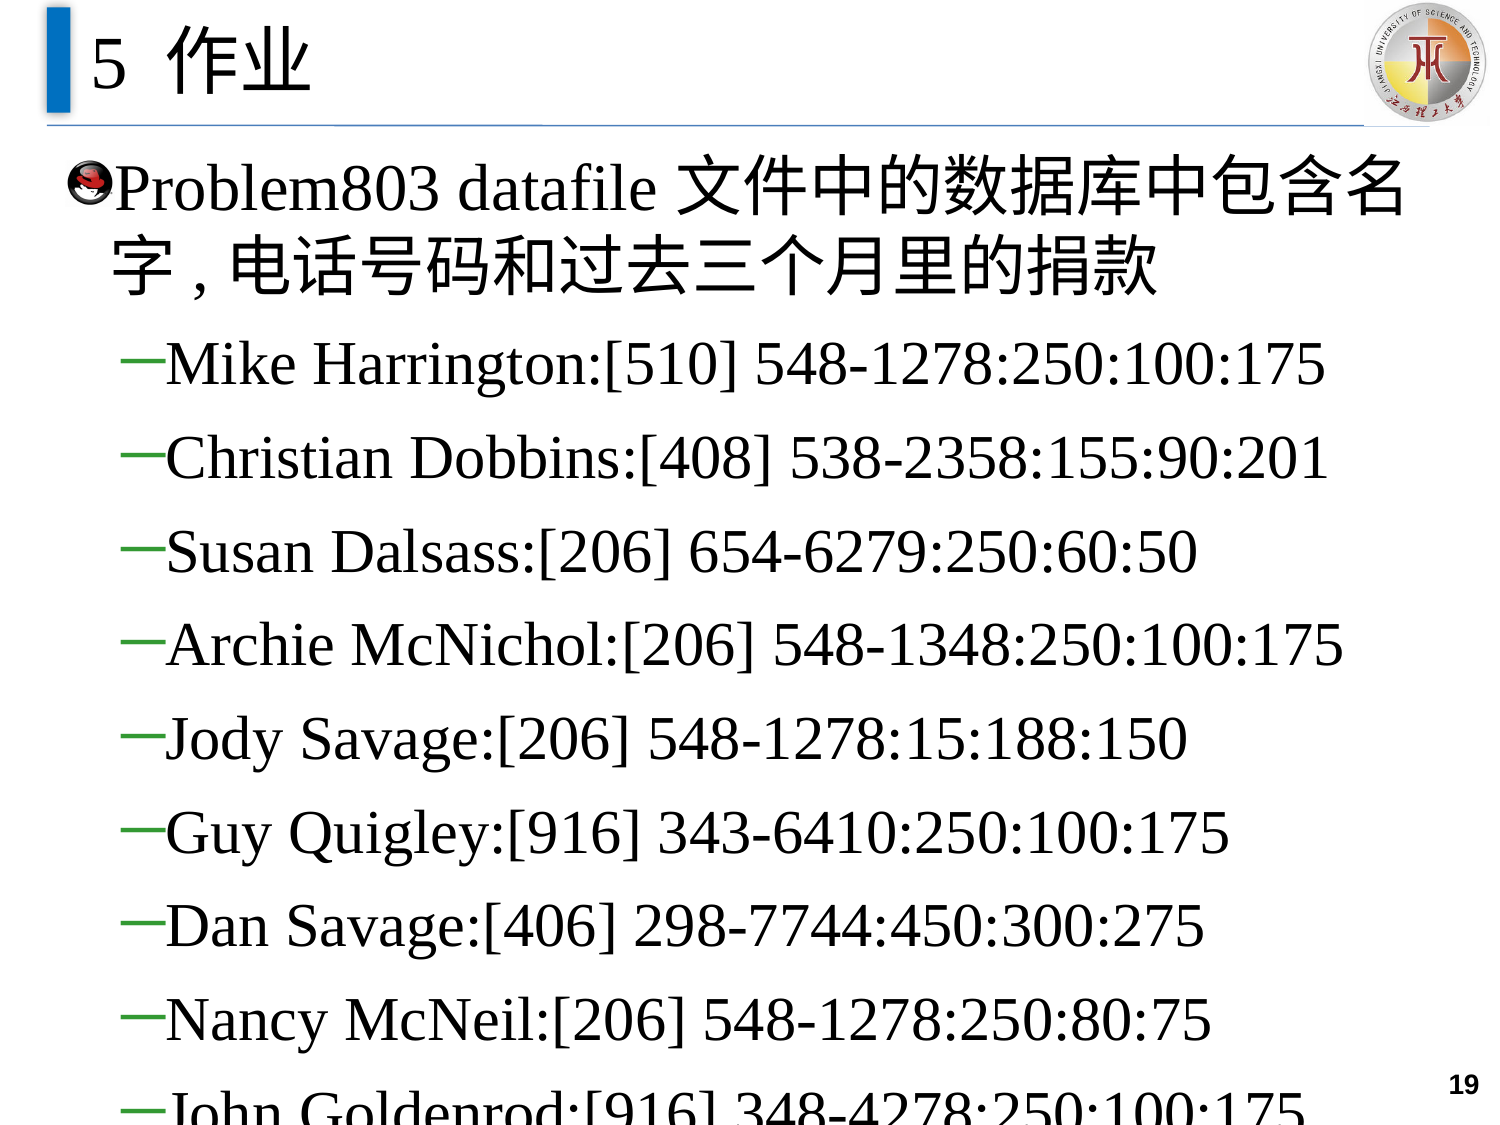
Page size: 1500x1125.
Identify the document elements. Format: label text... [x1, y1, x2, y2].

picture [1364, 0, 1490, 126]
list Problem803 datafile文件中的数据库中包含名字,电话号码和过去三个月里的捐款 Mike Harrington:[510] 548-1278:250:100:175 Christian Dobbins:[408] 538-2358:155:90:201 Susan Dalsass:[206] 654-6279:250:60:50 Archie McNichol:[206] 548-1348:250:100:175 Jody Savage:[206] 548-1278:15:188:150 Guy Quigley:[916] 343-6410:250:100:175 Dan Savage:[406] 298-7744:450:300:275 Nancy McNeil:[206] 548-1278:250:80:75 John Goldenrod:[916] 348-4278:250:100:175 Chet Main:[510] 548-5258:50:95:135 Tom Savage:[408] 926-3456:250:168:200 Elizabeth Stachelin:[916] 440-1763:175:75:300 [50, 135, 1427, 1088]
slide_number 19 [1355, 1042, 1495, 1125]
title 5 作业 [75, 0, 1425, 122]
picture [65, 160, 115, 207]
